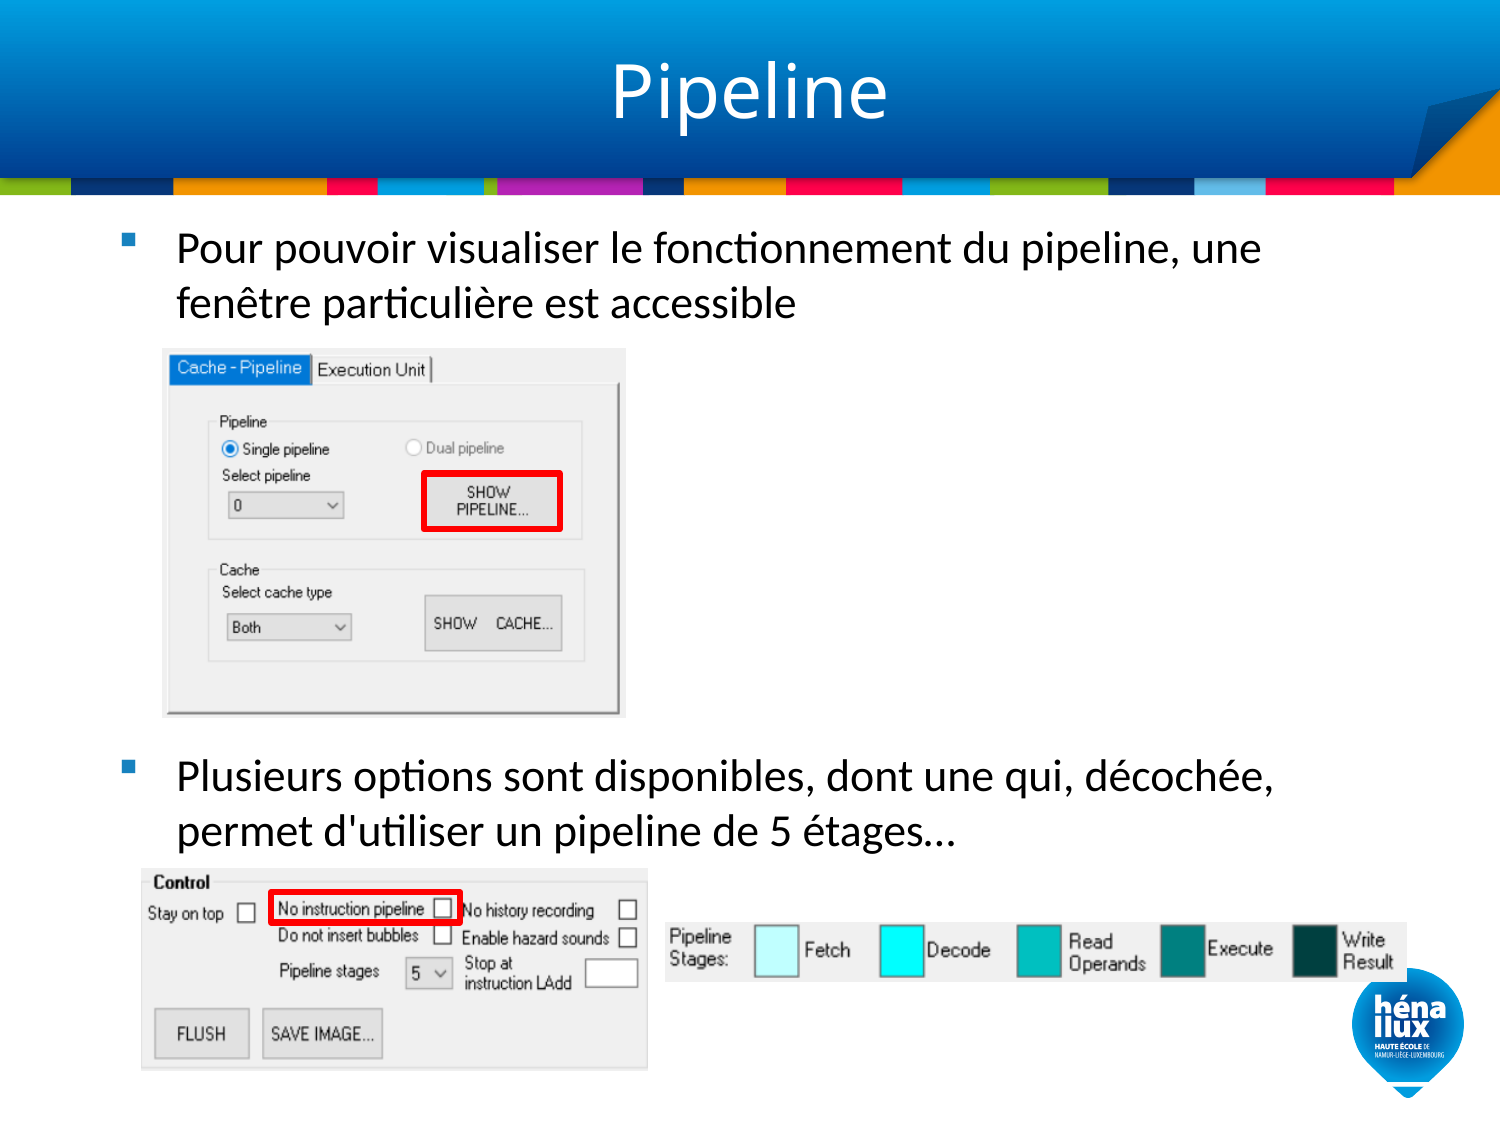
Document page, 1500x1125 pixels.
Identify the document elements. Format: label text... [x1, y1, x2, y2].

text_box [141, 868, 647, 1071]
picture [665, 922, 1451, 1067]
picture [1397, 1037, 1464, 1098]
title Pipeline [103, 38, 1397, 151]
list Pour pouvoir visualiser le fonctionnement du pipeline, une fenêtre particulière est accessible Plusieurs options sont disponibles, dont une qui, décochée, permet d'utiliser un pipeline de 5 étages… [103, 210, 1397, 1098]
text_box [162, 348, 626, 718]
picture [1420, 968, 1464, 1011]
